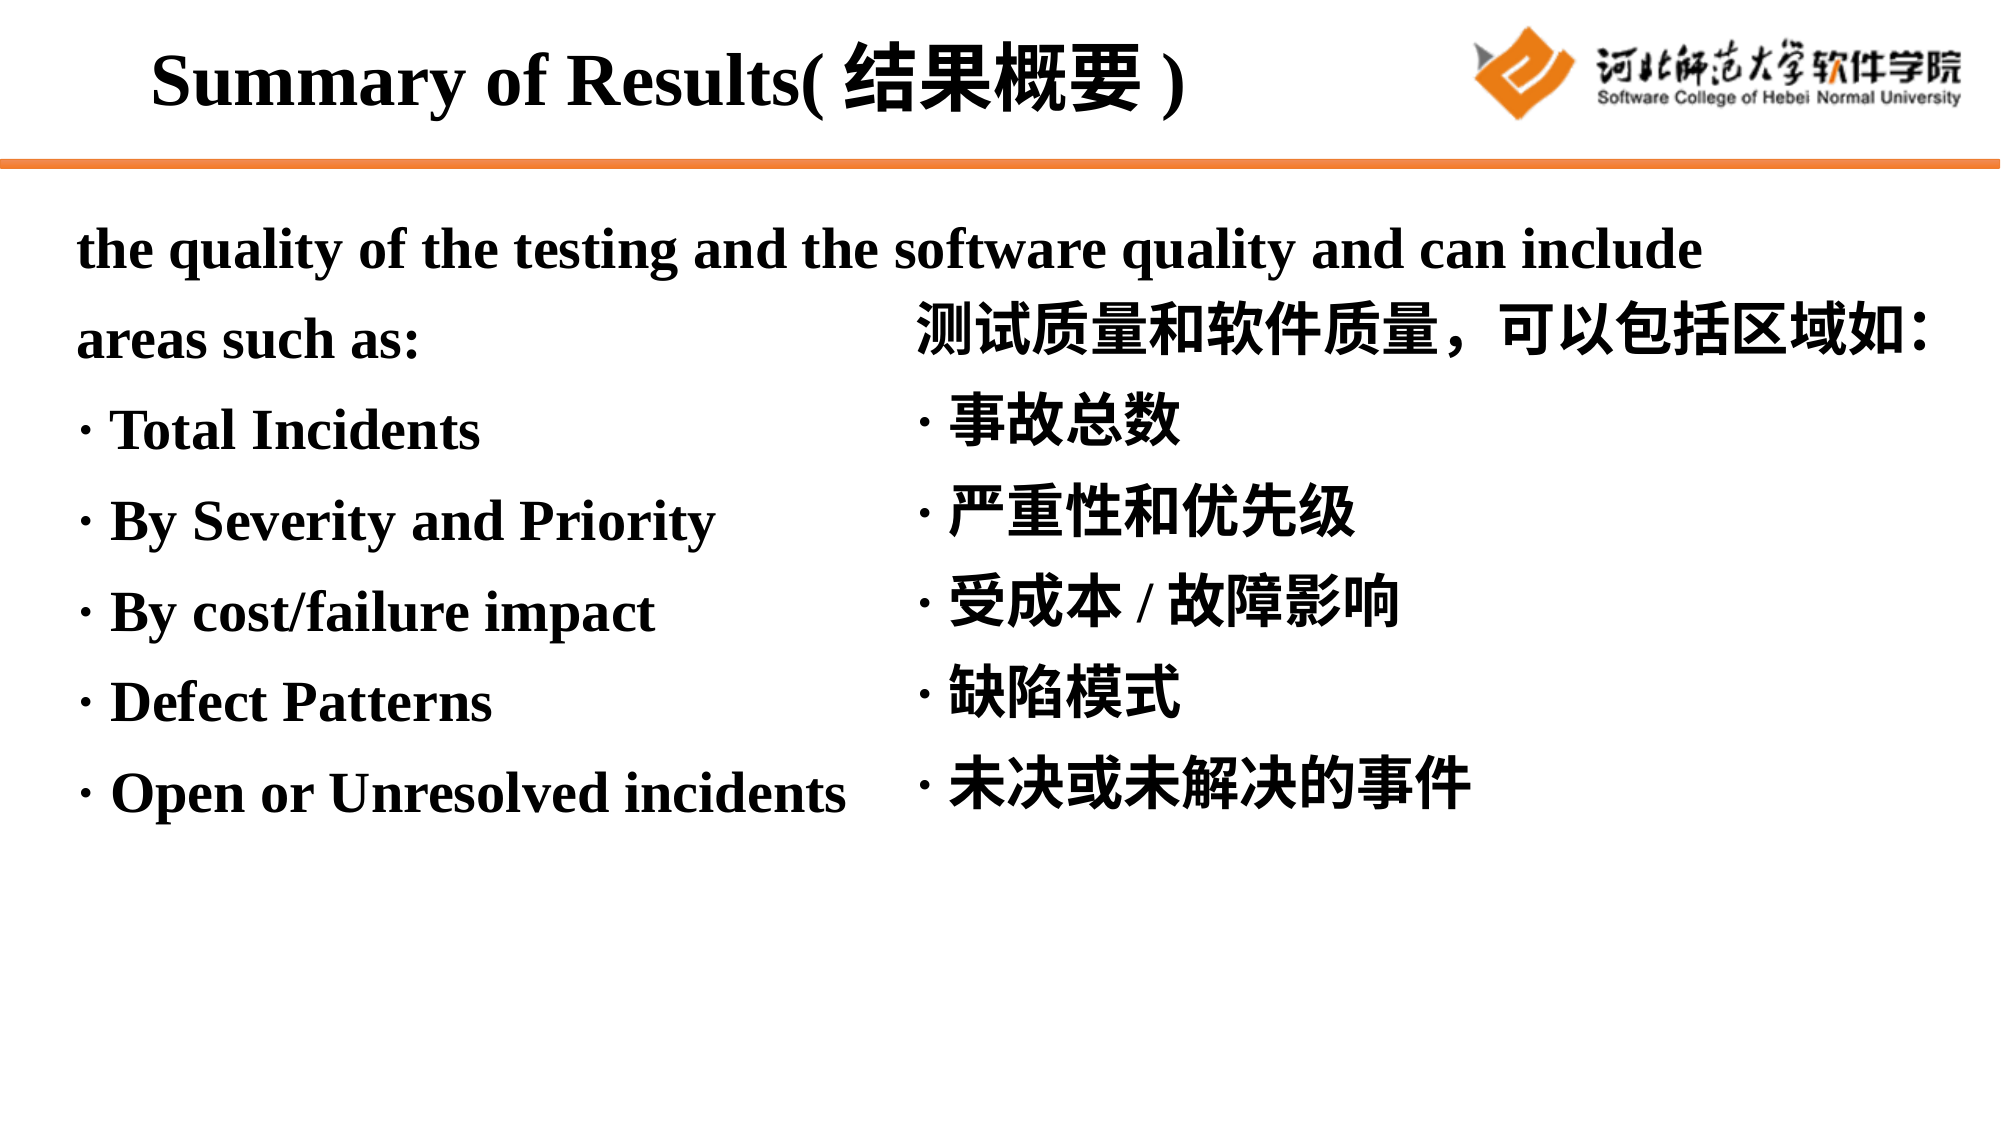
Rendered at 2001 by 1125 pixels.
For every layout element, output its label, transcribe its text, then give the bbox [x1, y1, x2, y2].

picture [1861, 18, 1988, 126]
text_box 测试质量和软件质量，可以包括区域如： ·事故总数 ·严重性和优先级 ·受成本/故障影响 ·缺陷模式 ·未决或未解决的事件 [900, 285, 2000, 1125]
title Summary of Results(结果概要) [135, 8, 1861, 155]
list the quality of the testing and the software quality and can include areas such as: · Total Incidents · By Severity and Priority · By cost/failure impact · Defect Patterns · Open or Unresolved incidents [61, 202, 1722, 1074]
